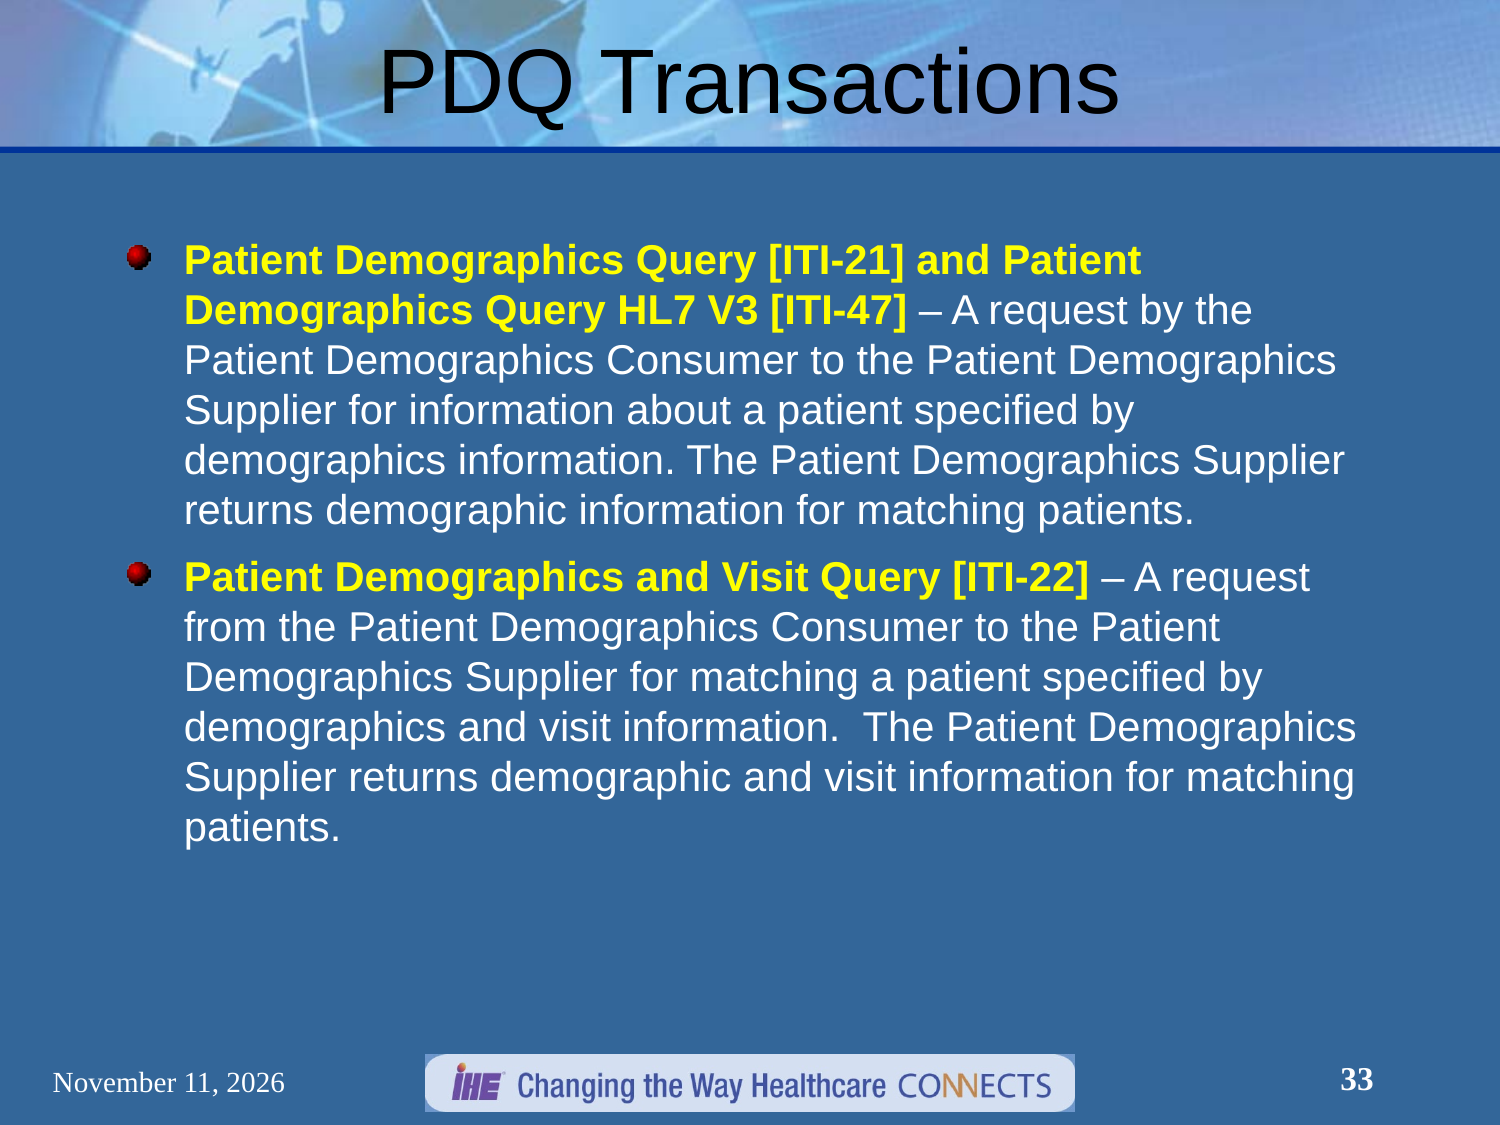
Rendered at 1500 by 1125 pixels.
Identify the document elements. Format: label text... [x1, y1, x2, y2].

picture [127, 562, 151, 586]
picture [127, 245, 151, 270]
title PDQ Transactions [112, 6, 1388, 148]
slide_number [37, 1042, 350, 1118]
slide_number 33 [1251, 1039, 1464, 1115]
picture [0, 0, 1500, 146]
list Patient Demographics Query [ITI-21] and Patient Demographics Query HL7 V3 [ITI-47] – A request by the Patient Demographics Consumer to the Patient Demographics Supplier for information about a patient specified by demographics information. The Patient Demographics Supplier returns demographic information for matching patients. Patient Demographics and Visit Query [ITI-22] – A request from the Patient Demographics Consumer to the Patient Demographics Supplier for matching a patient specified by demographics and visit information. The Patient Demographics Supplier returns demographic and visit information for matching patients. [112, 224, 1388, 900]
picture [425, 1054, 1075, 1112]
